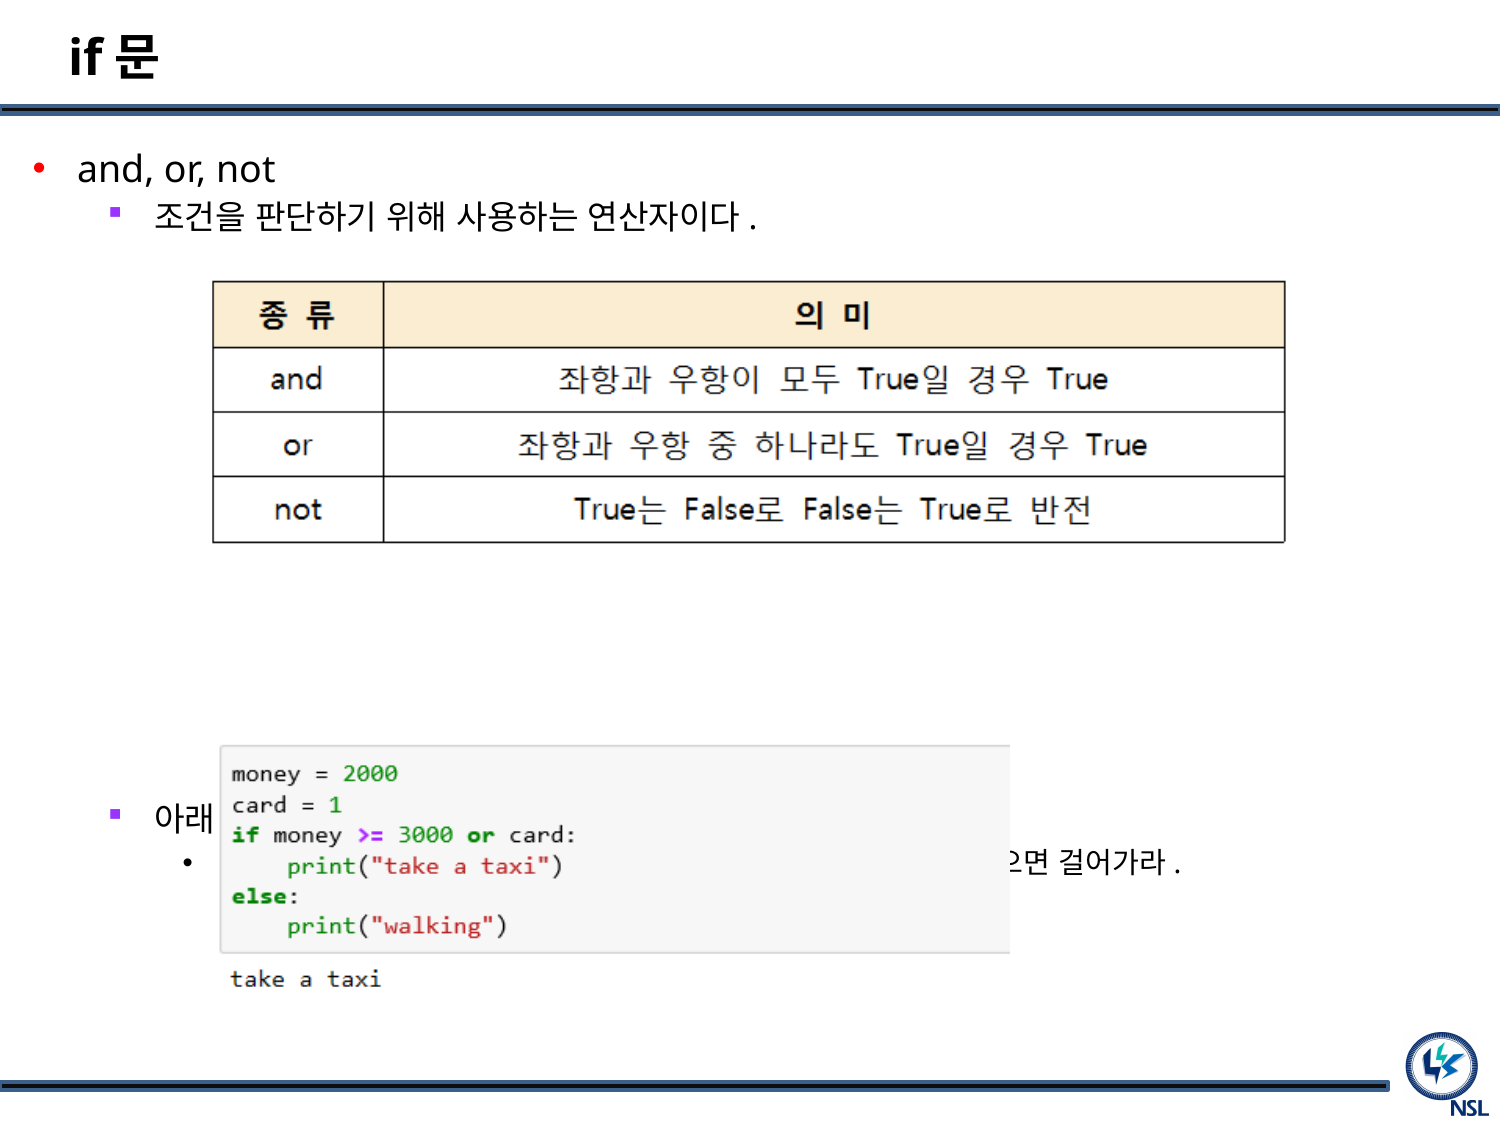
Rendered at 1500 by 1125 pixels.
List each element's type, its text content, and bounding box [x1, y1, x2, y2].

picture [211, 739, 1010, 998]
picture [1404, 1067, 1489, 1116]
title if문 [53, 7, 1489, 103]
picture [211, 278, 1289, 545]
list and, or, not 조건을 판단하기 위해 사용하는 연산자이다. 아래의 문장을 구현해보자. 돈이 3000원 이상 있거나 카드가 있다면 택시를 타고 그렇지 않으면 걸어가라. [17, 137, 1479, 1067]
